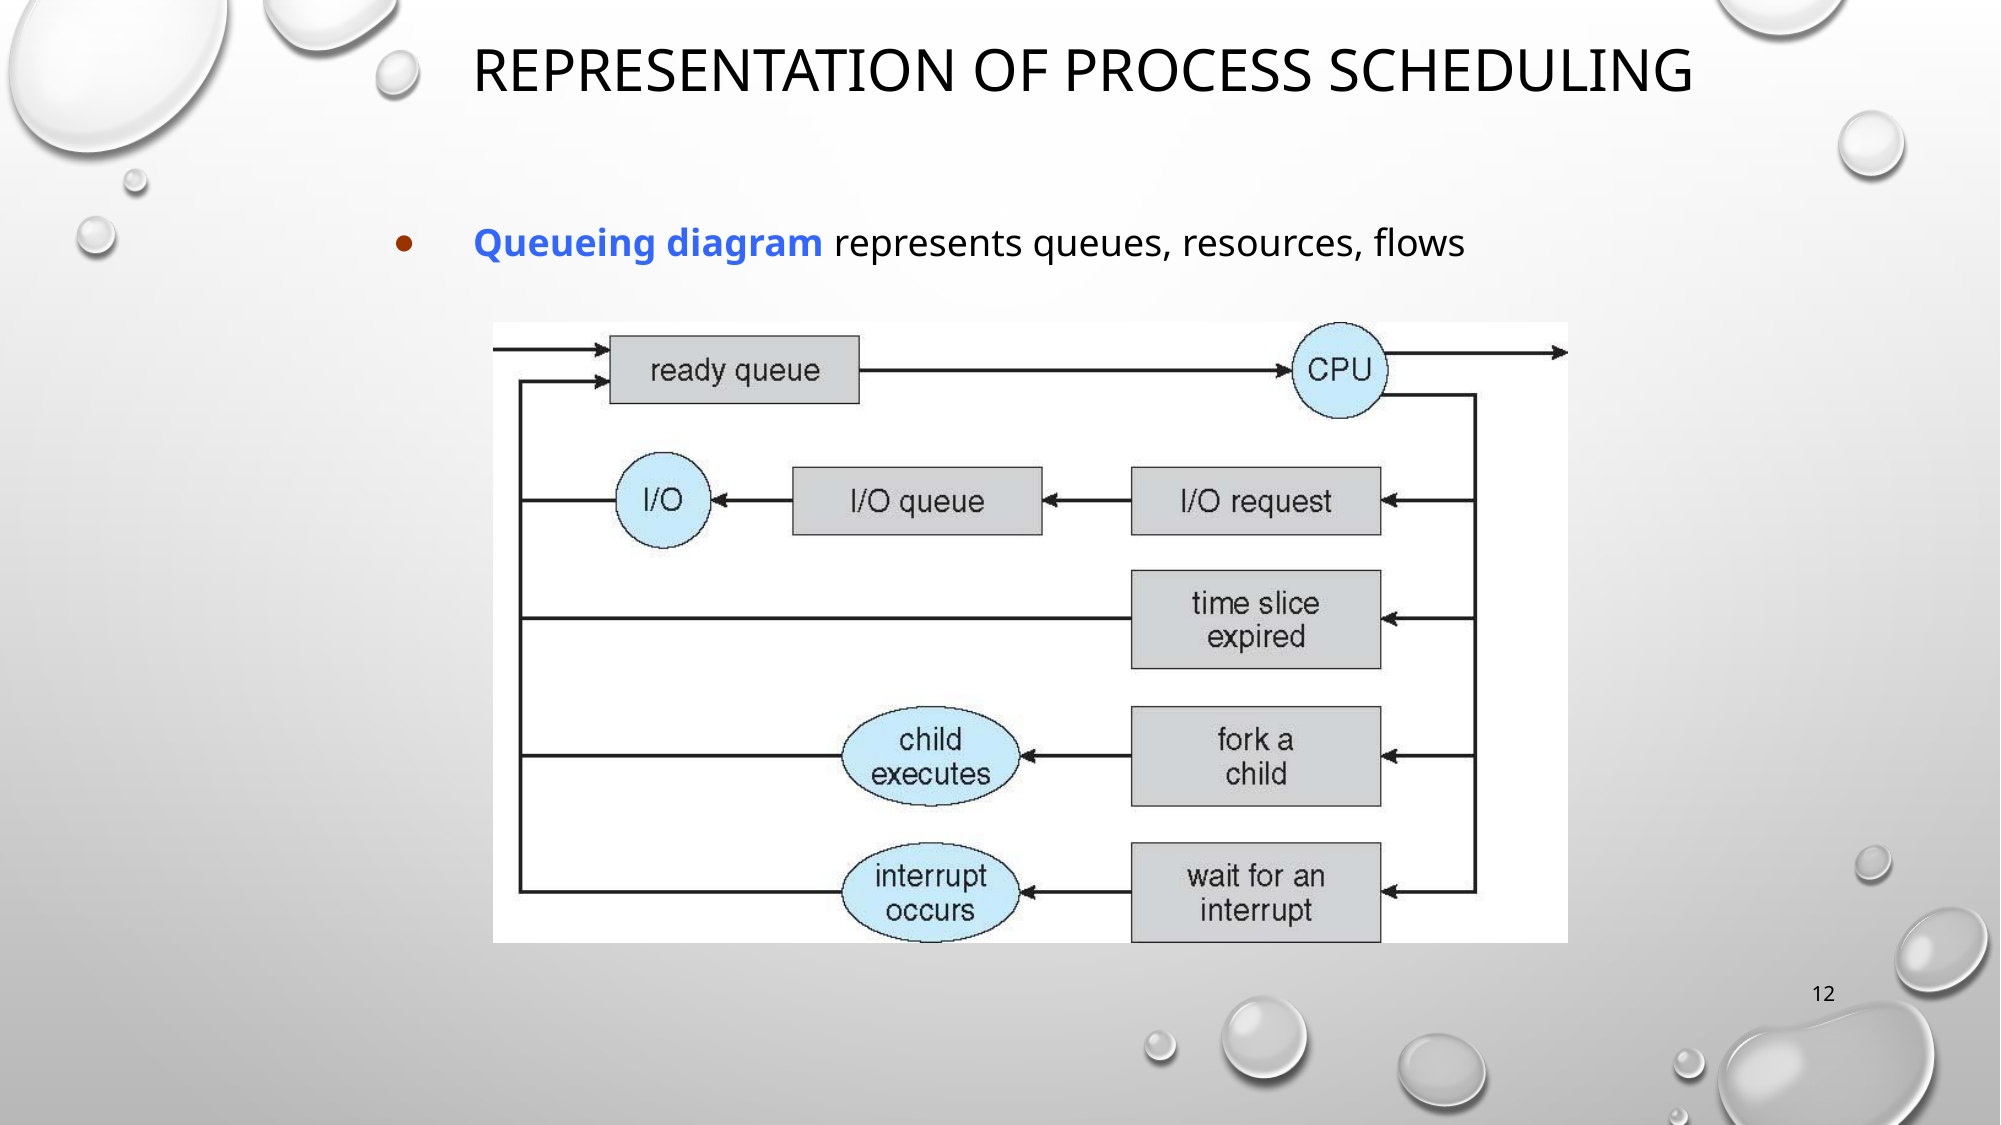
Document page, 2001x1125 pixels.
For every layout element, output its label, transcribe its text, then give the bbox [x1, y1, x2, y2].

slide_number 12 [1724, 965, 1851, 1025]
text_box Queueing diagram represents queues, resources, flows [382, 213, 1527, 867]
title REPRESENTATION OF PROCESS SCHEDULING [409, 24, 1760, 120]
picture [0, 0, 2000, 1125]
